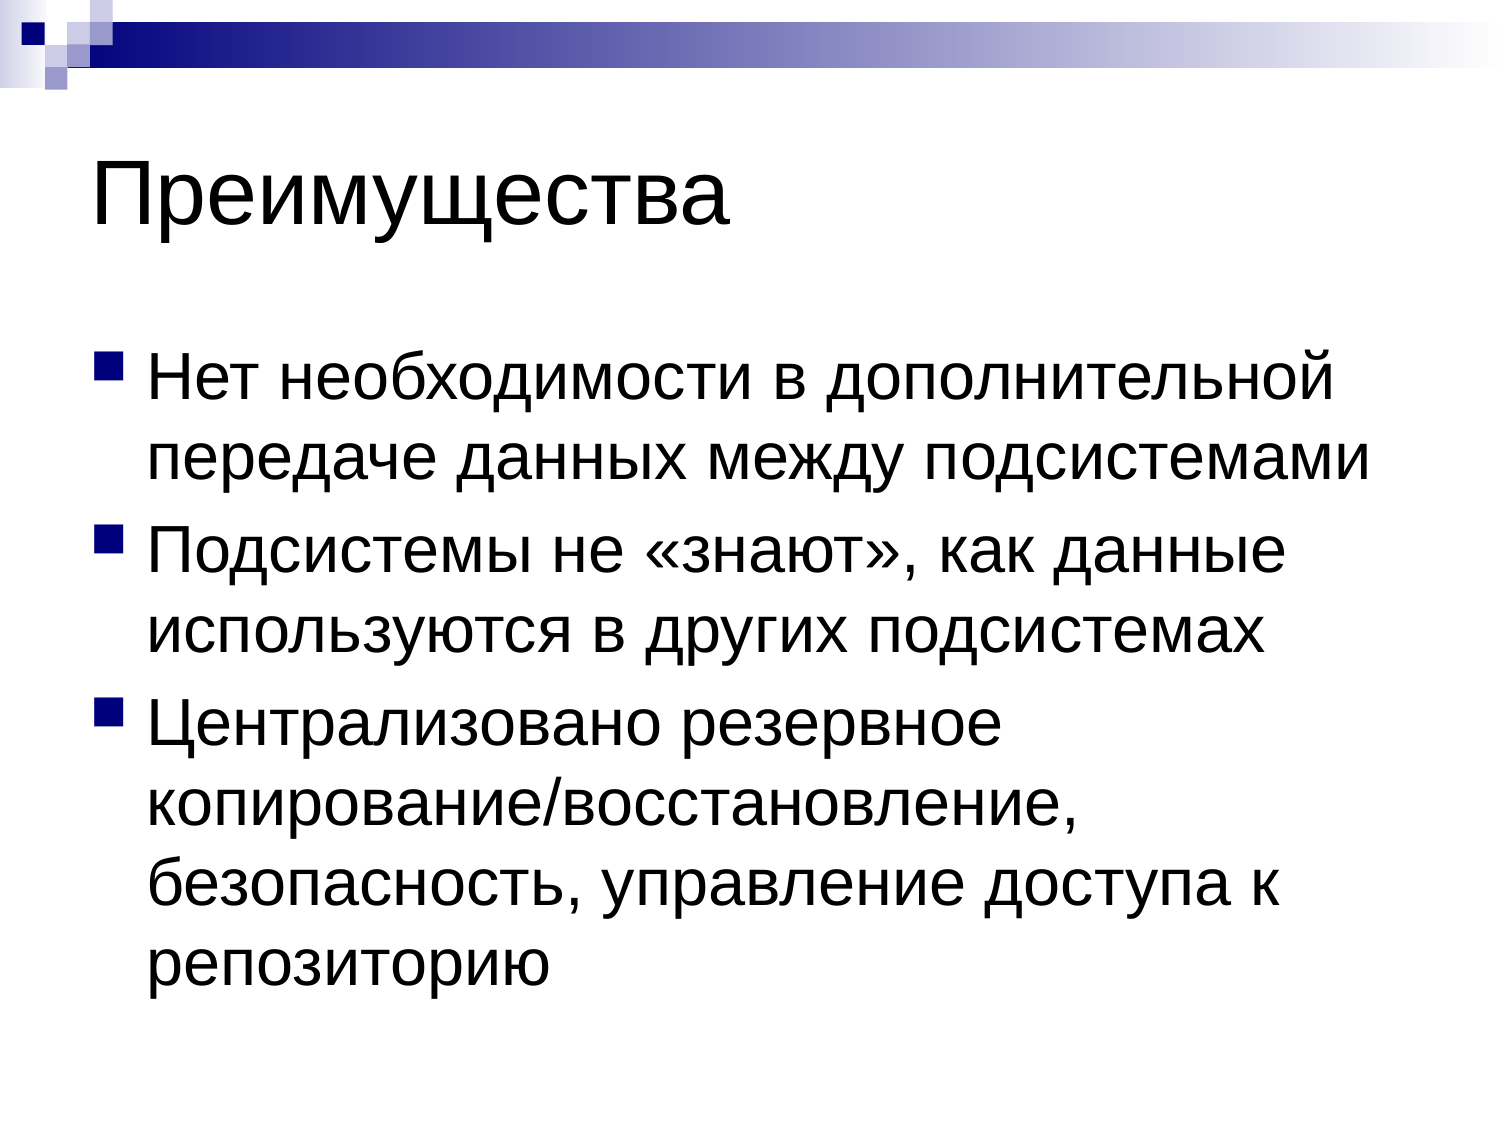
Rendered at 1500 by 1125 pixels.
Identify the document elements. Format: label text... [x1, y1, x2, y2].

list Нет необходимости в дополнительной передаче данных между подсистемами Подсистемы не «знают», как данные используются в других подсистемах Централизовано резервное копирование/восстановление, безопасность, управление доступа к репозиторию [75, 324, 1425, 1071]
title Преимущества [75, 75, 1425, 300]
